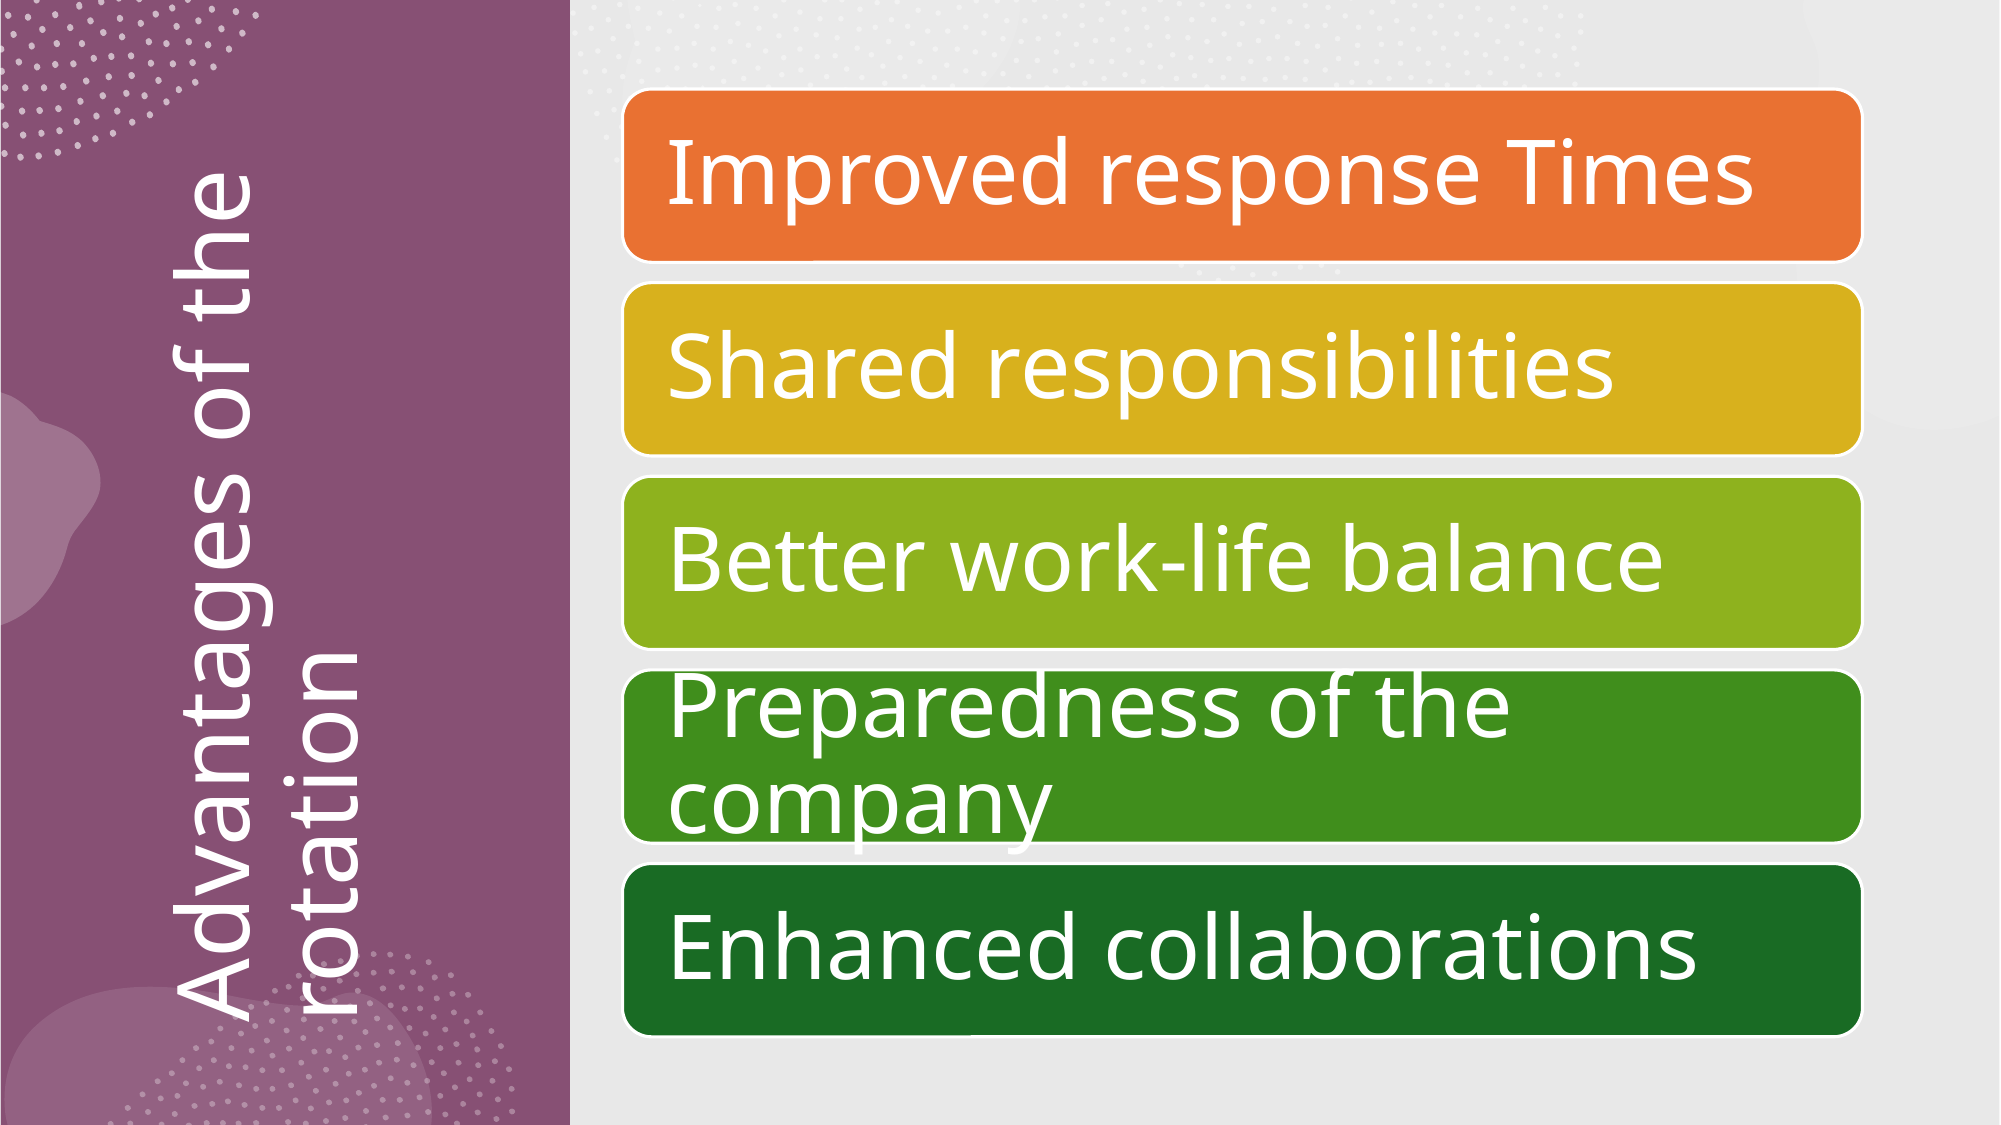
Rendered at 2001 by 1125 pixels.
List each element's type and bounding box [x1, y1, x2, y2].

list [621, 46, 1864, 1079]
text_box [0, 0, 2000, 1125]
